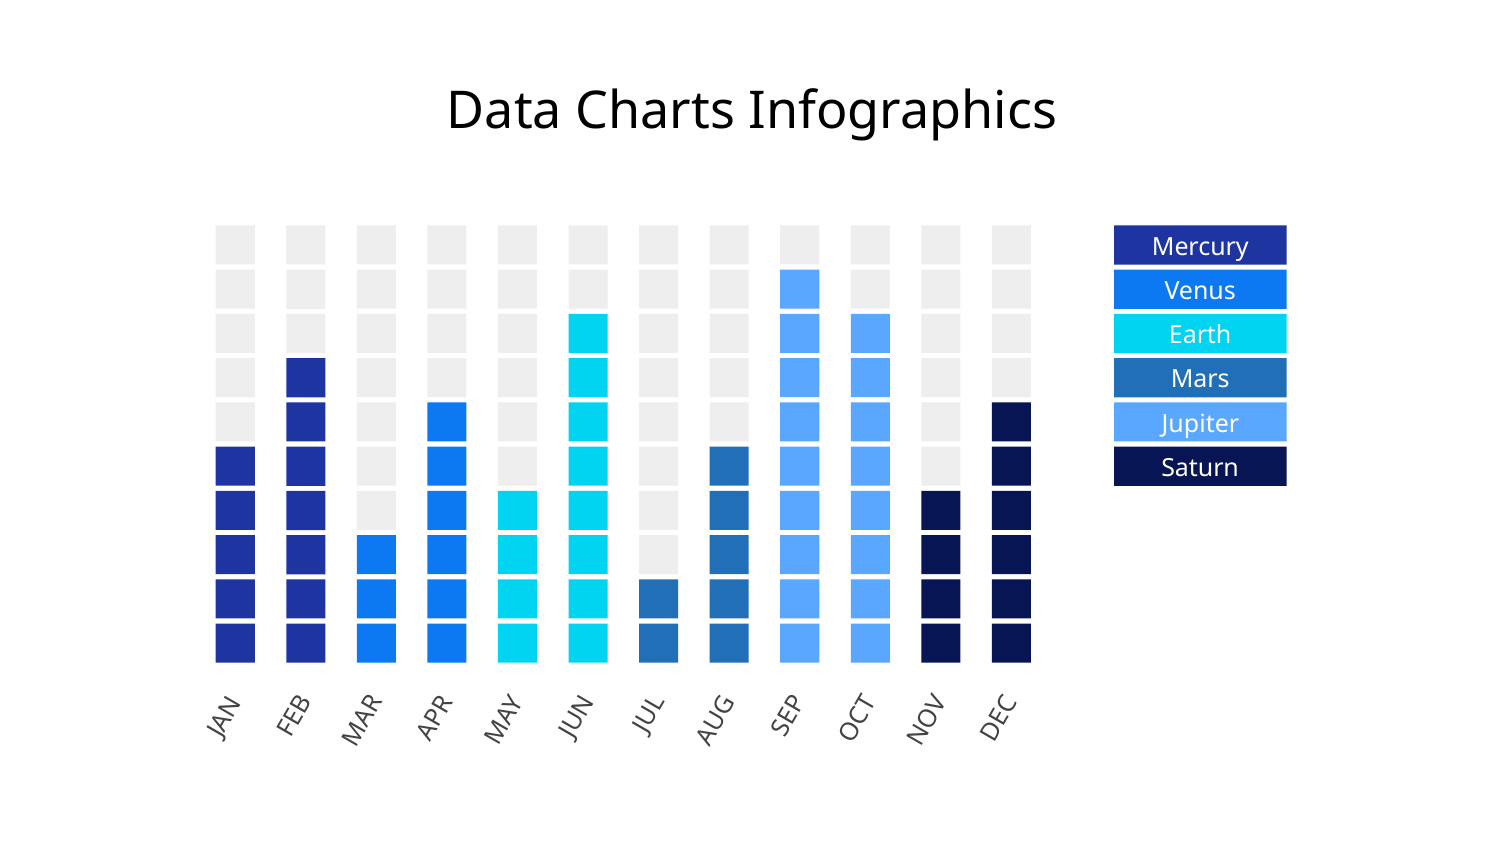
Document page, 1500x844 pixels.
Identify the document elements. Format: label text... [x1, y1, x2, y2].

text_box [163, 225, 256, 802]
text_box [1113, 225, 1287, 486]
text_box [751, 225, 820, 788]
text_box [452, 225, 538, 788]
title Data Charts Infographics [79, 68, 1426, 148]
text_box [946, 225, 1032, 788]
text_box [609, 225, 679, 788]
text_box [382, 225, 450, 788]
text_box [241, 225, 309, 788]
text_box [680, 225, 749, 788]
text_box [311, 225, 380, 788]
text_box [539, 225, 608, 788]
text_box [876, 225, 944, 788]
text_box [821, 225, 874, 788]
